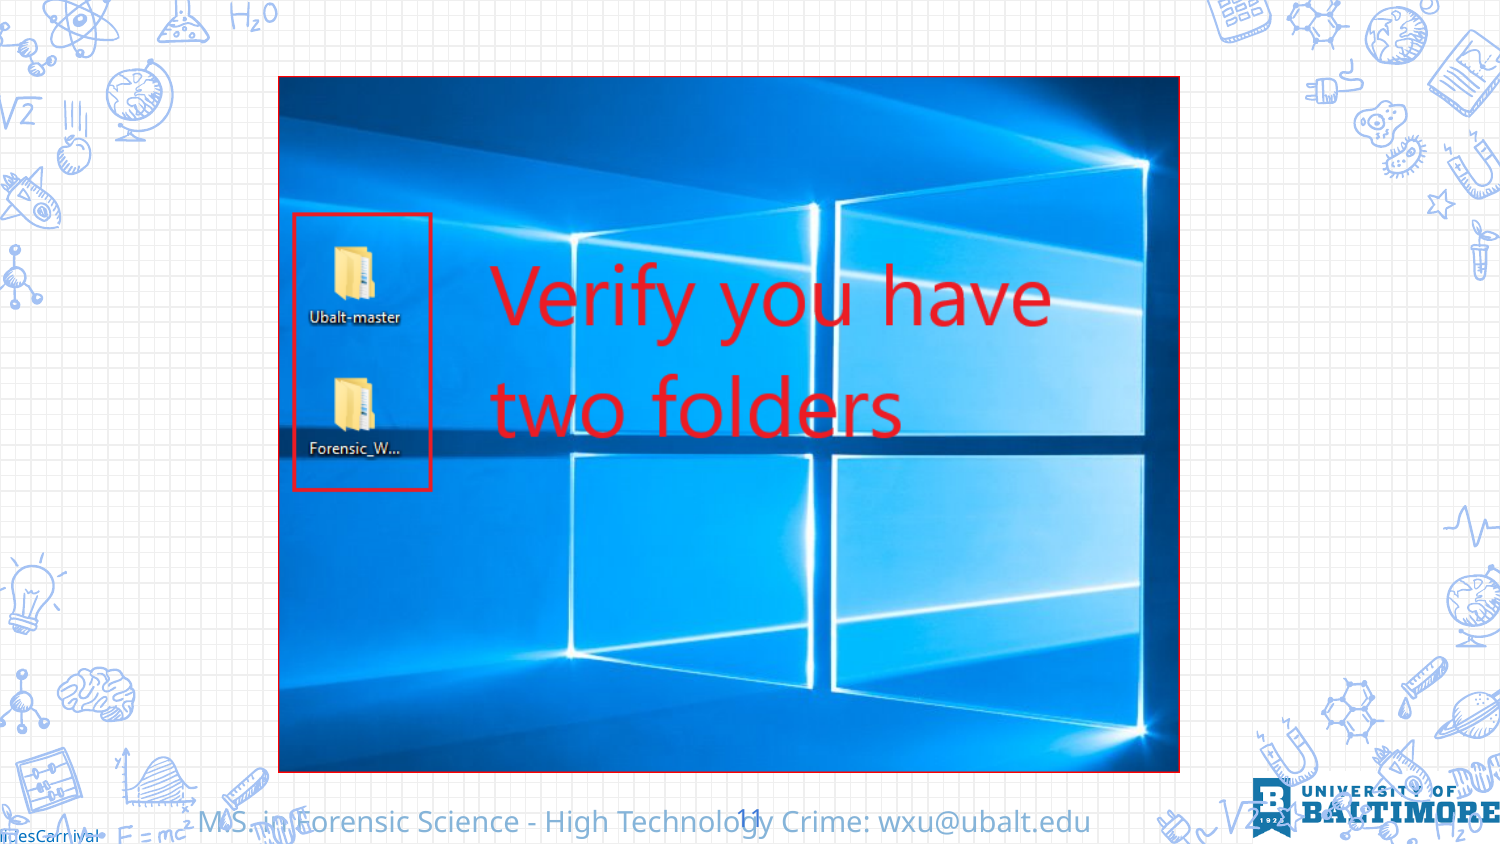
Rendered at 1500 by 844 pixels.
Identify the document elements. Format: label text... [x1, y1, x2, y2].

slide_number 11 [705, 796, 795, 844]
picture [1388, 823, 1396, 835]
picture [1342, 796, 1349, 806]
picture [1381, 771, 1421, 792]
picture [277, 76, 1180, 773]
picture [1471, 771, 1479, 786]
picture [1375, 780, 1390, 791]
picture [1354, 819, 1361, 827]
picture [1253, 771, 1500, 844]
picture [1405, 773, 1430, 800]
picture [1479, 779, 1483, 790]
picture [1408, 786, 1417, 792]
picture [1283, 771, 1308, 783]
picture [1481, 771, 1489, 788]
